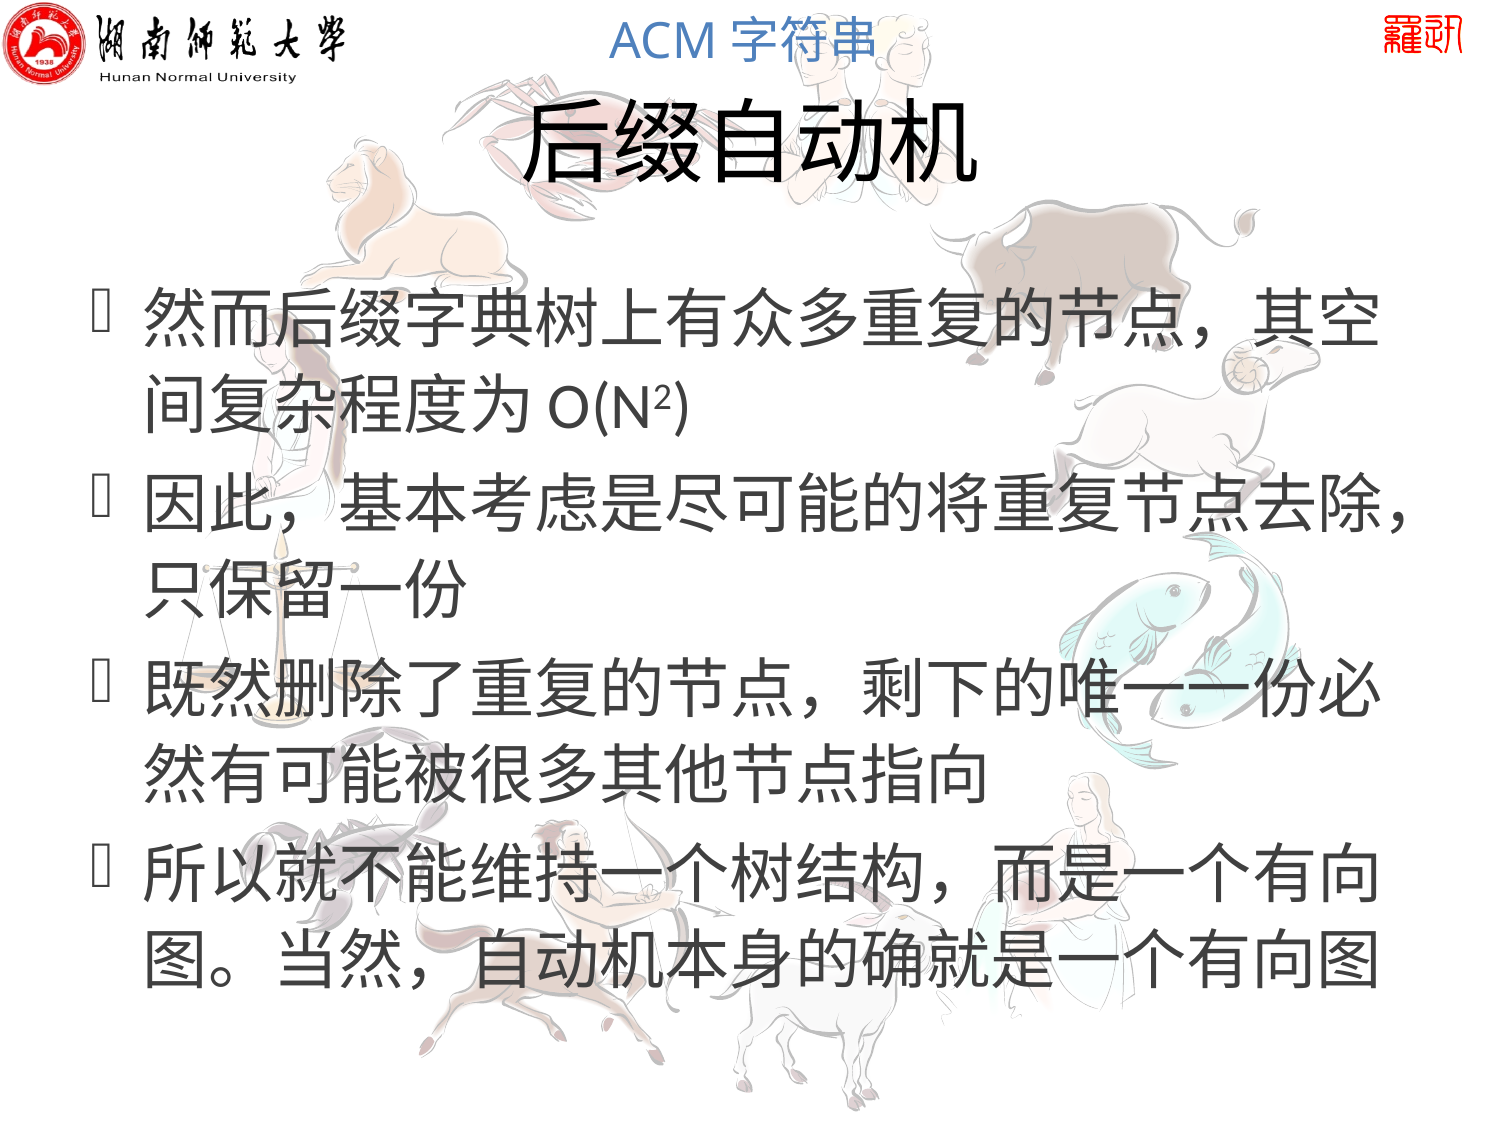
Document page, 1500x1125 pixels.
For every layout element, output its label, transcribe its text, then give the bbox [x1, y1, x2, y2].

picture [1343, 0, 1500, 69]
list 然而后缀字典树上有众多重复的节点，其空间复杂程度为O(N2) 因此，基本考虑是尽可能的将重复节点去除，只保留一份 既然删除了重复的节点，剩下的唯一一份必然有可能被很多其他节点指向 所以就不能维持一个树结构，而是一个有向图。当然，自动机本身的确就是一个有向图 [75, 262, 1425, 1005]
title 后缀自动机 [75, 45, 1425, 233]
picture [0, 0, 348, 86]
